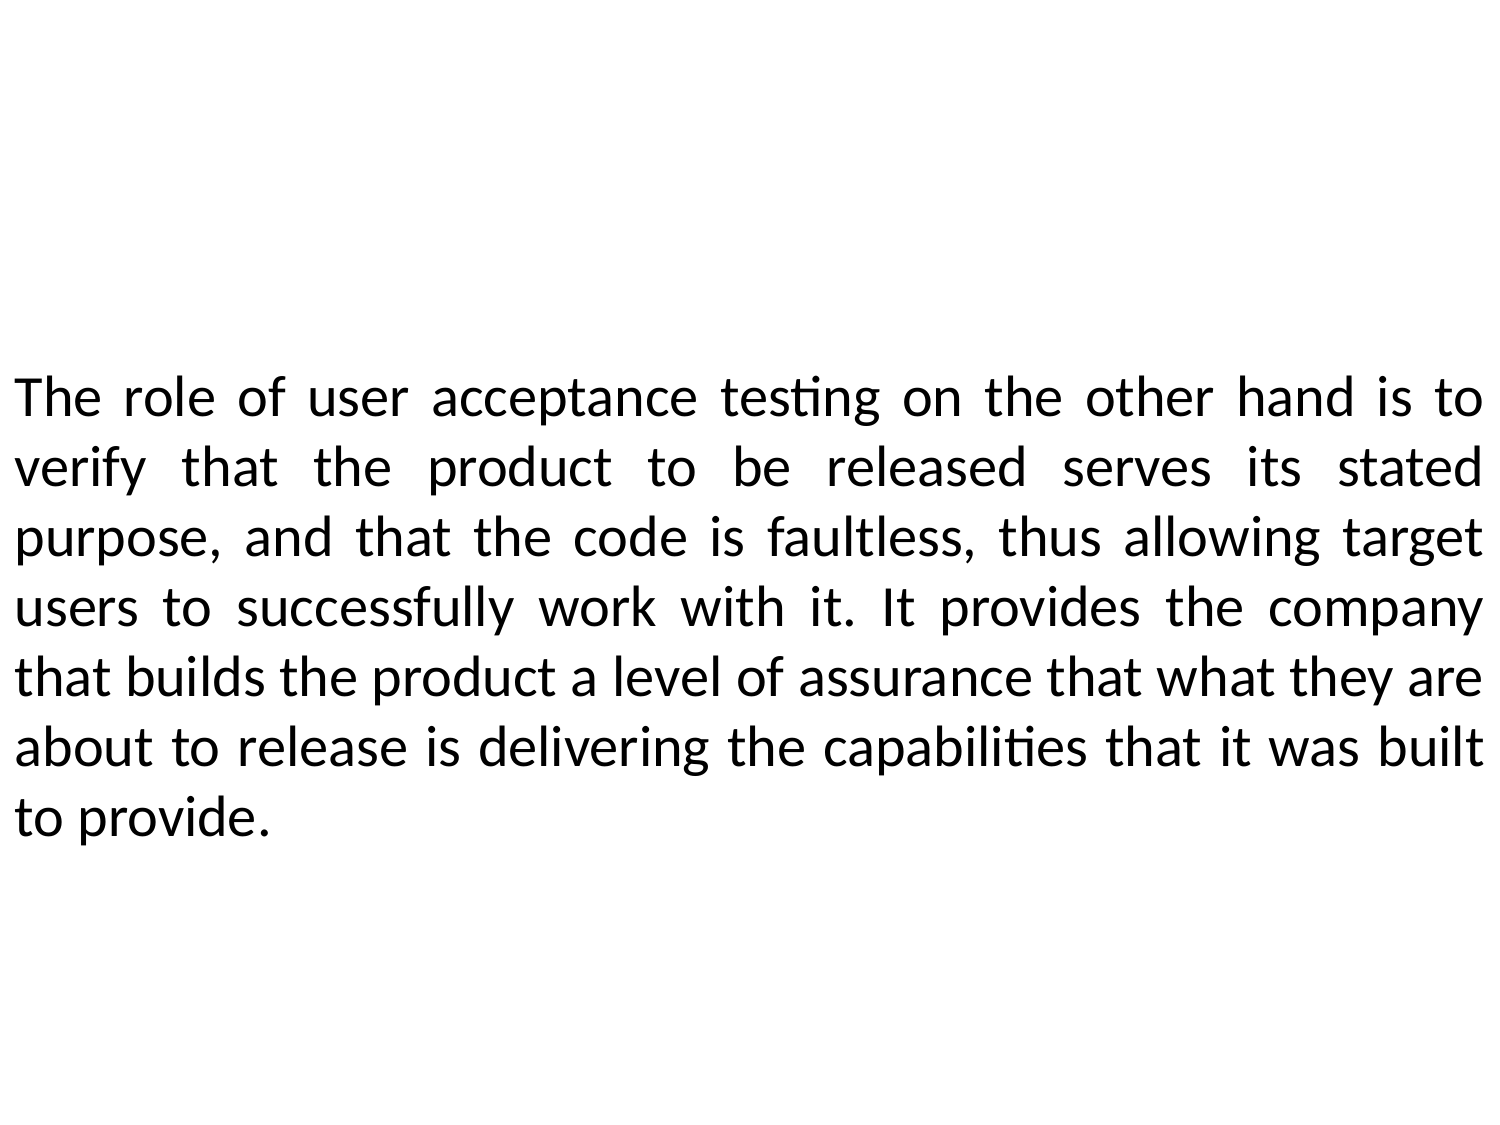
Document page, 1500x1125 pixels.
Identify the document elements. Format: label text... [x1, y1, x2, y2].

text_box The role of user acceptance testing on the other hand is to verify that the product to be released serves its stated purpose, and that the code is faultless, thus allowing target users to successfully work with it. It provides the company that builds the product a level of assurance that what they are about to release is delivering the capabilities that it was built to provide. [0, 350, 1500, 856]
